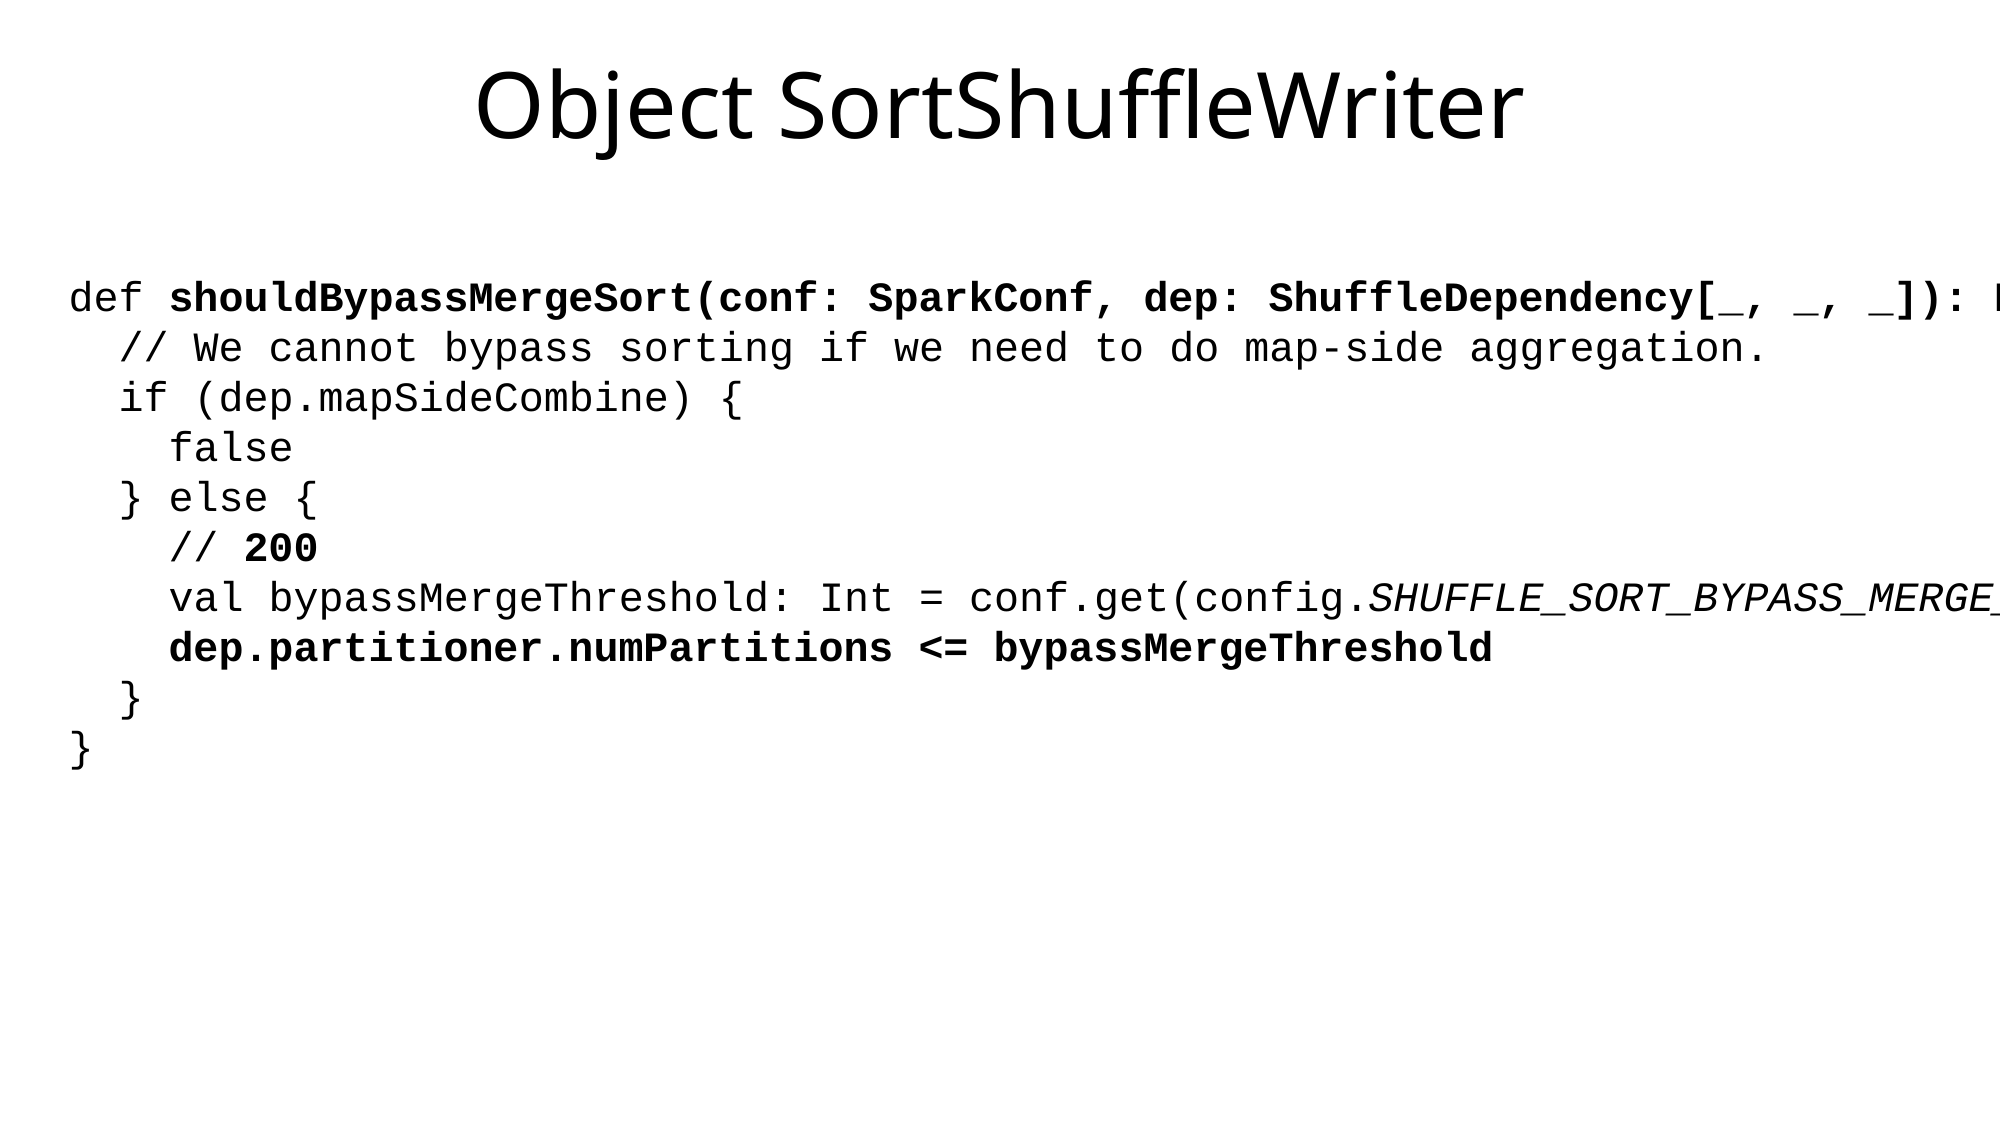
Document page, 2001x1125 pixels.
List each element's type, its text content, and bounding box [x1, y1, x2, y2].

text_box def shouldBypassMergeSort(conf: SparkConf, dep: ShuffleDependency[_, _, _]): Boolean = { // We cannot bypass sorting if we need to do map-side aggregation. if (dep.mapSideCombine) { false } else { // 200 val bypassMergeThreshold: Int = conf.get(config.SHUFFLE_SORT_BYPASS_MERGE_THRESHOLD) dep.partitioner.numPartitions <= bypassMergeThreshold } } [53, 262, 2000, 778]
title Object SortShuffleWriter [0, 0, 2000, 218]
